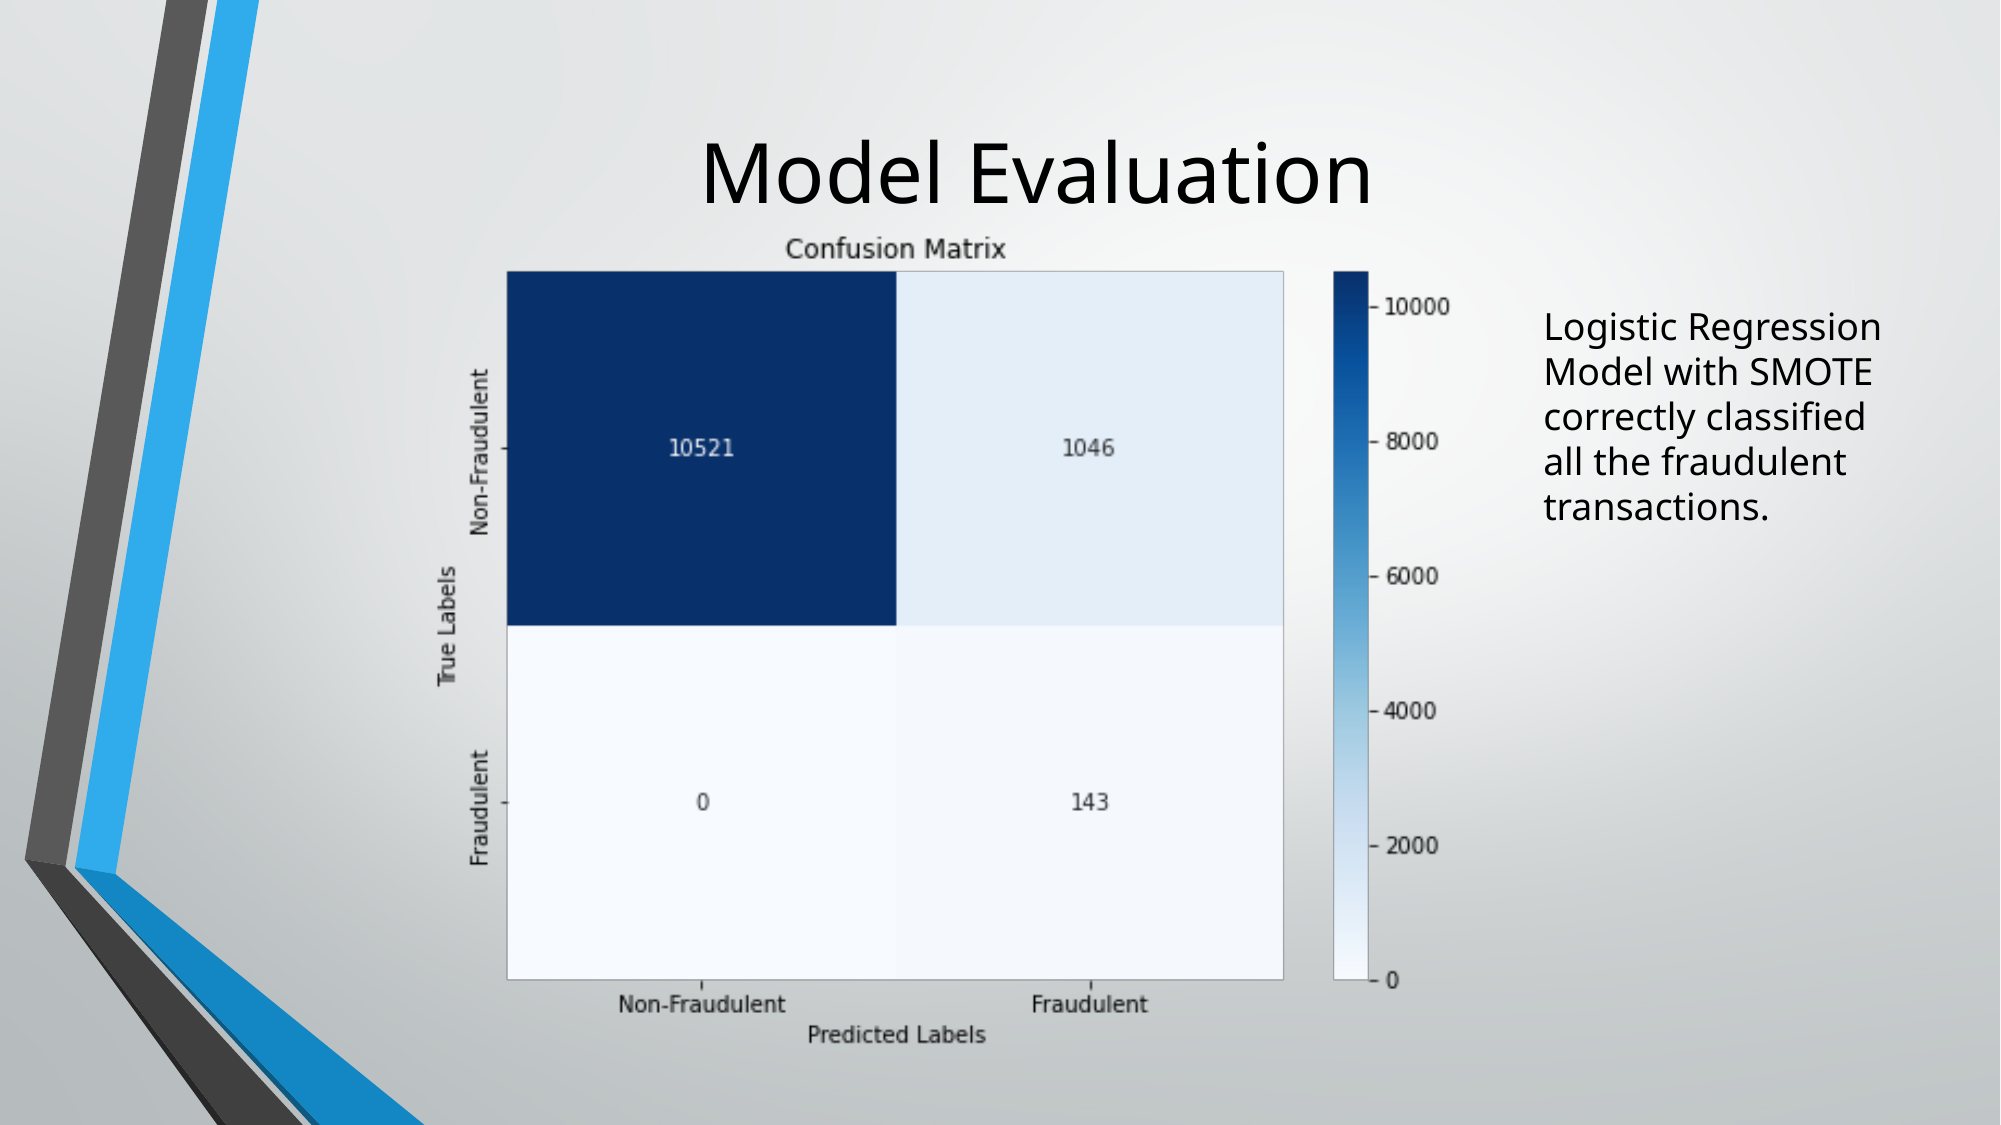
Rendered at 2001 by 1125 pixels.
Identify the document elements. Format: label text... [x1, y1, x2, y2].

text_box Model Evaluation [338, 78, 1737, 262]
text_box Logistic Regression Model with SMOTE correctly classified all the fraudulent transactions. [1528, 295, 1916, 536]
picture [425, 221, 1469, 1064]
